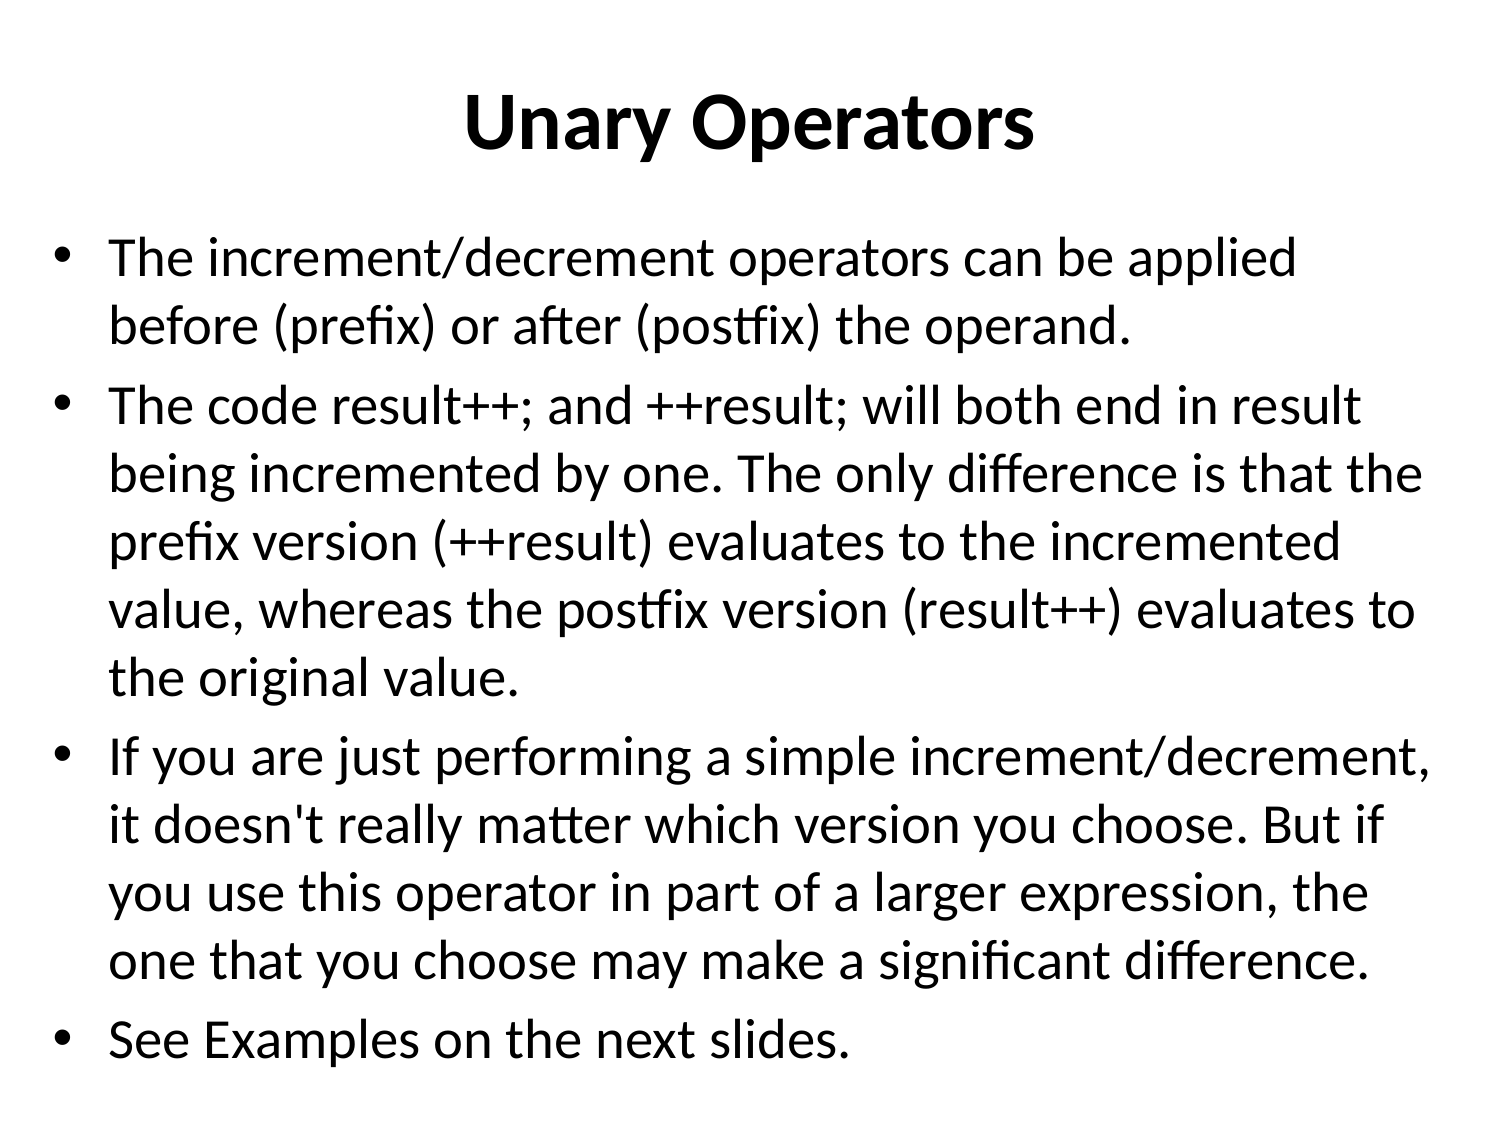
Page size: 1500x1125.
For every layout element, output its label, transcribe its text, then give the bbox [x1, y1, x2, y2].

list The increment/decrement operators can be applied before (prefix) or after (postfix) the operand. The code result++; and ++result; will both end in result being incremented by one. The only difference is that the prefix version (++result) evaluates to the incremented value, whereas the postfix version (result++) evaluates to the original value. If you are just performing a simple increment/decrement, it doesn't really matter which version you choose. But if you use this operator in part of a larger expression, the one that you choose may make a significant difference. See Examples on the next slides. [37, 212, 1450, 1100]
title Unary Operators [75, 45, 1425, 188]
